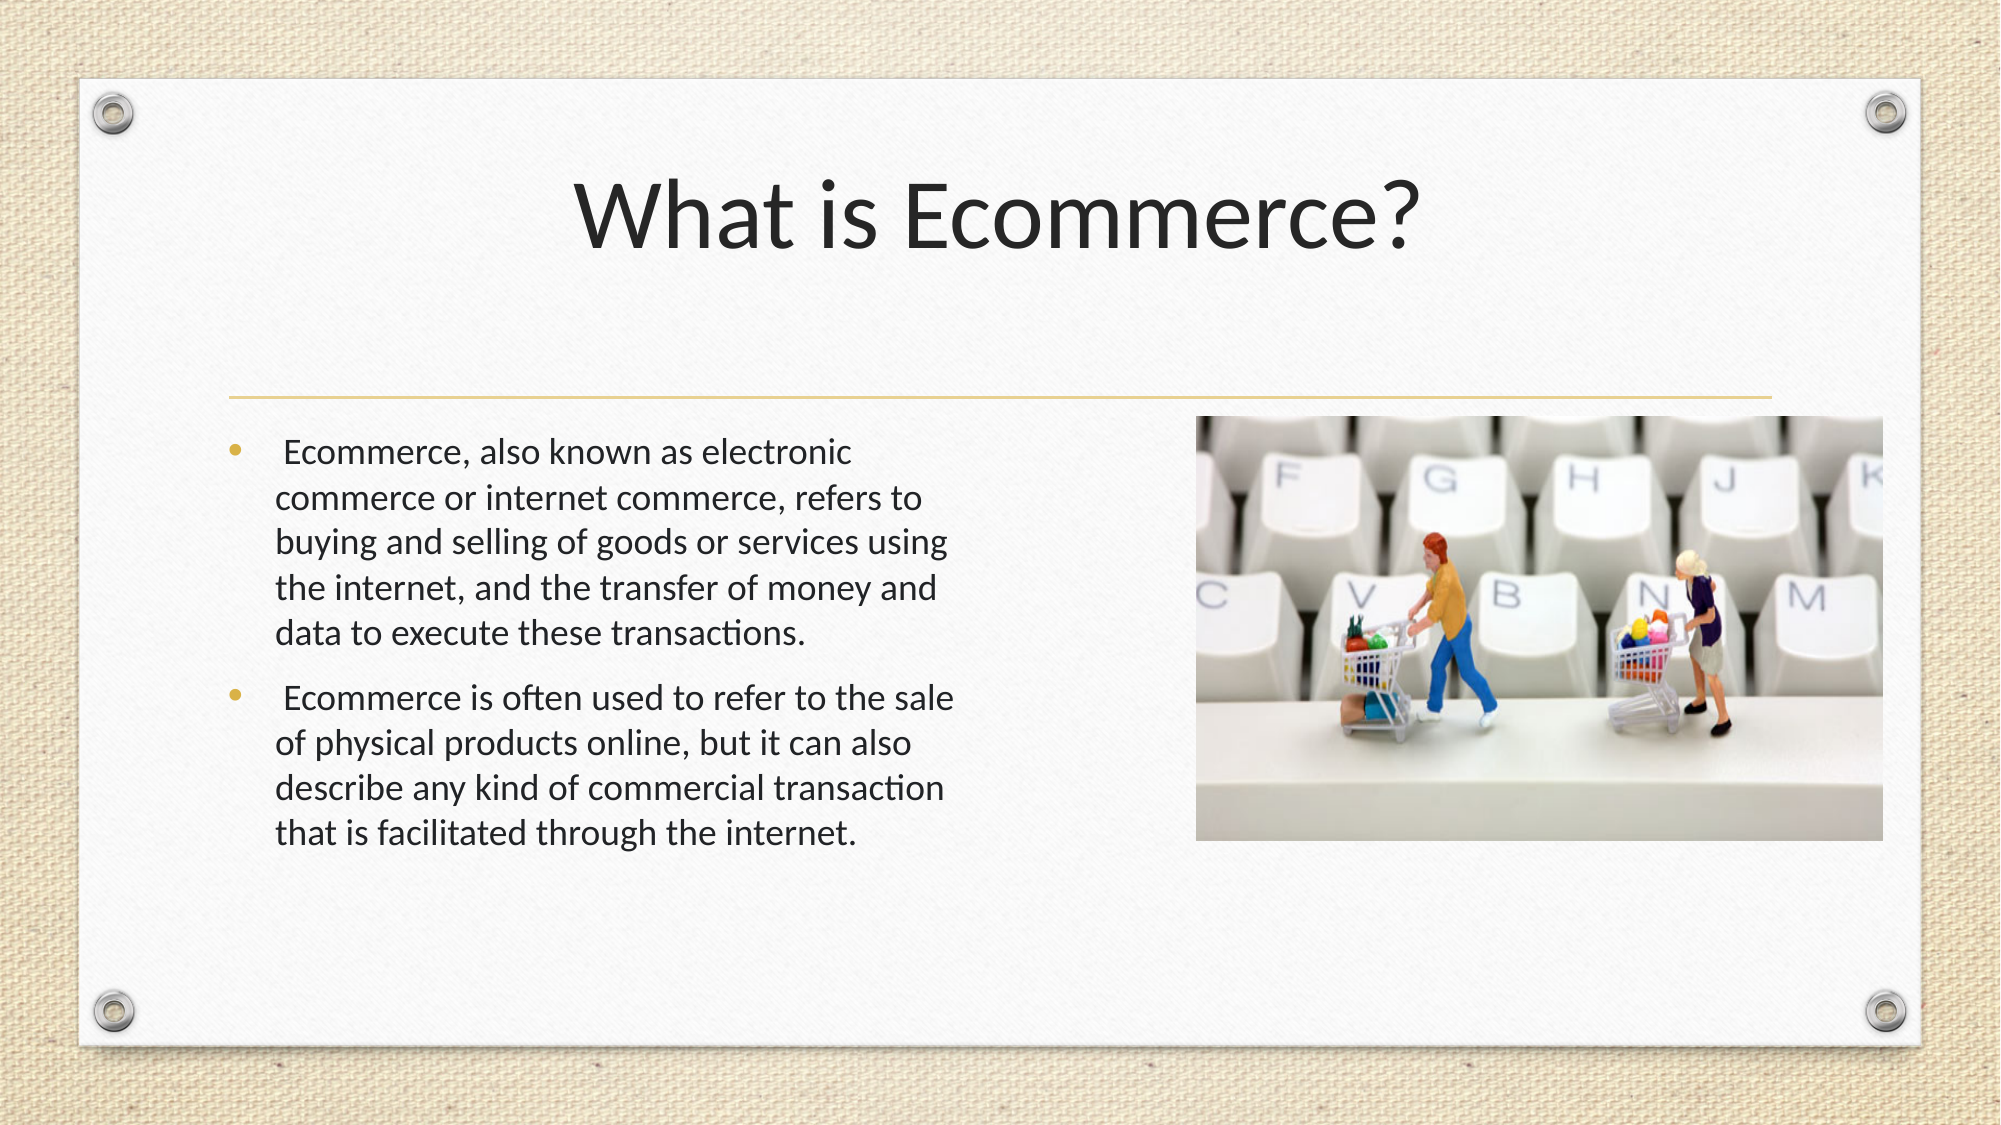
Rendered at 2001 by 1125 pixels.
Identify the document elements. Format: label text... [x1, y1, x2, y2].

title What is Ecommerce? [212, 161, 1788, 375]
picture [0, 0, 2001, 1125]
list Ecommerce, also known as electronic commerce or internet commerce, refers to buying and selling of goods or services using the internet, and the transfer of money and data to execute these transactions. Ecommerce is often used to refer to the sale of physical products online, but it can also describe any kind of commercial transaction that is facilitated through the internet. [213, 420, 987, 963]
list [1195, 416, 1883, 841]
